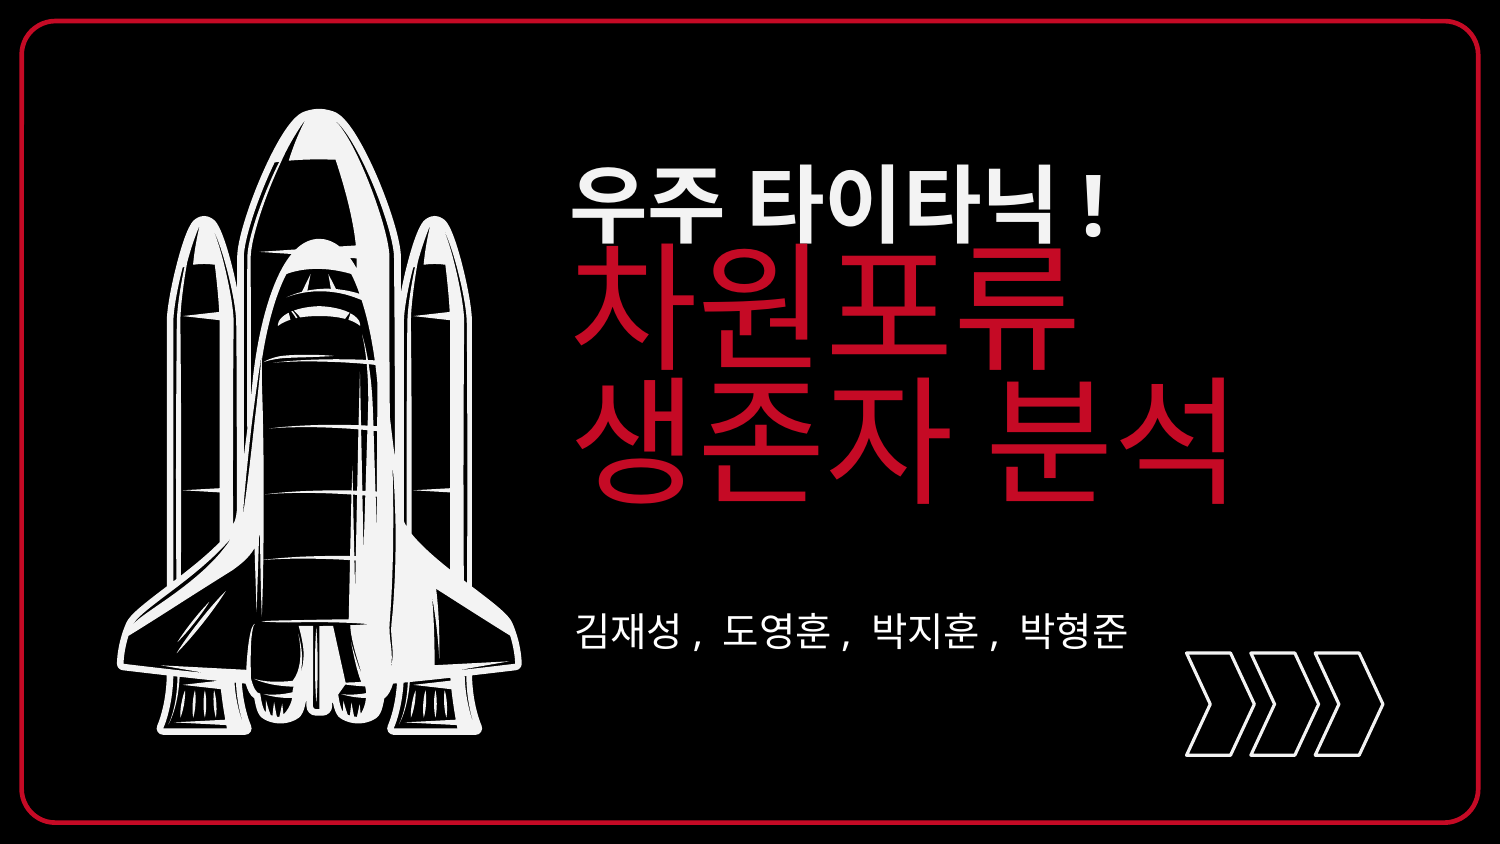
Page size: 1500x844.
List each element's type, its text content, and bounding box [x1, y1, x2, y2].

text_box [1186, 653, 1255, 756]
title 우주 타이타닉! 차원포류 생존자 분석 [554, 280, 1367, 536]
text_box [116, 108, 522, 736]
text_box [1315, 653, 1383, 756]
subtitle 김재성, 도영훈, 박지훈, 박형준 [559, 591, 1197, 653]
text_box [1250, 653, 1319, 756]
